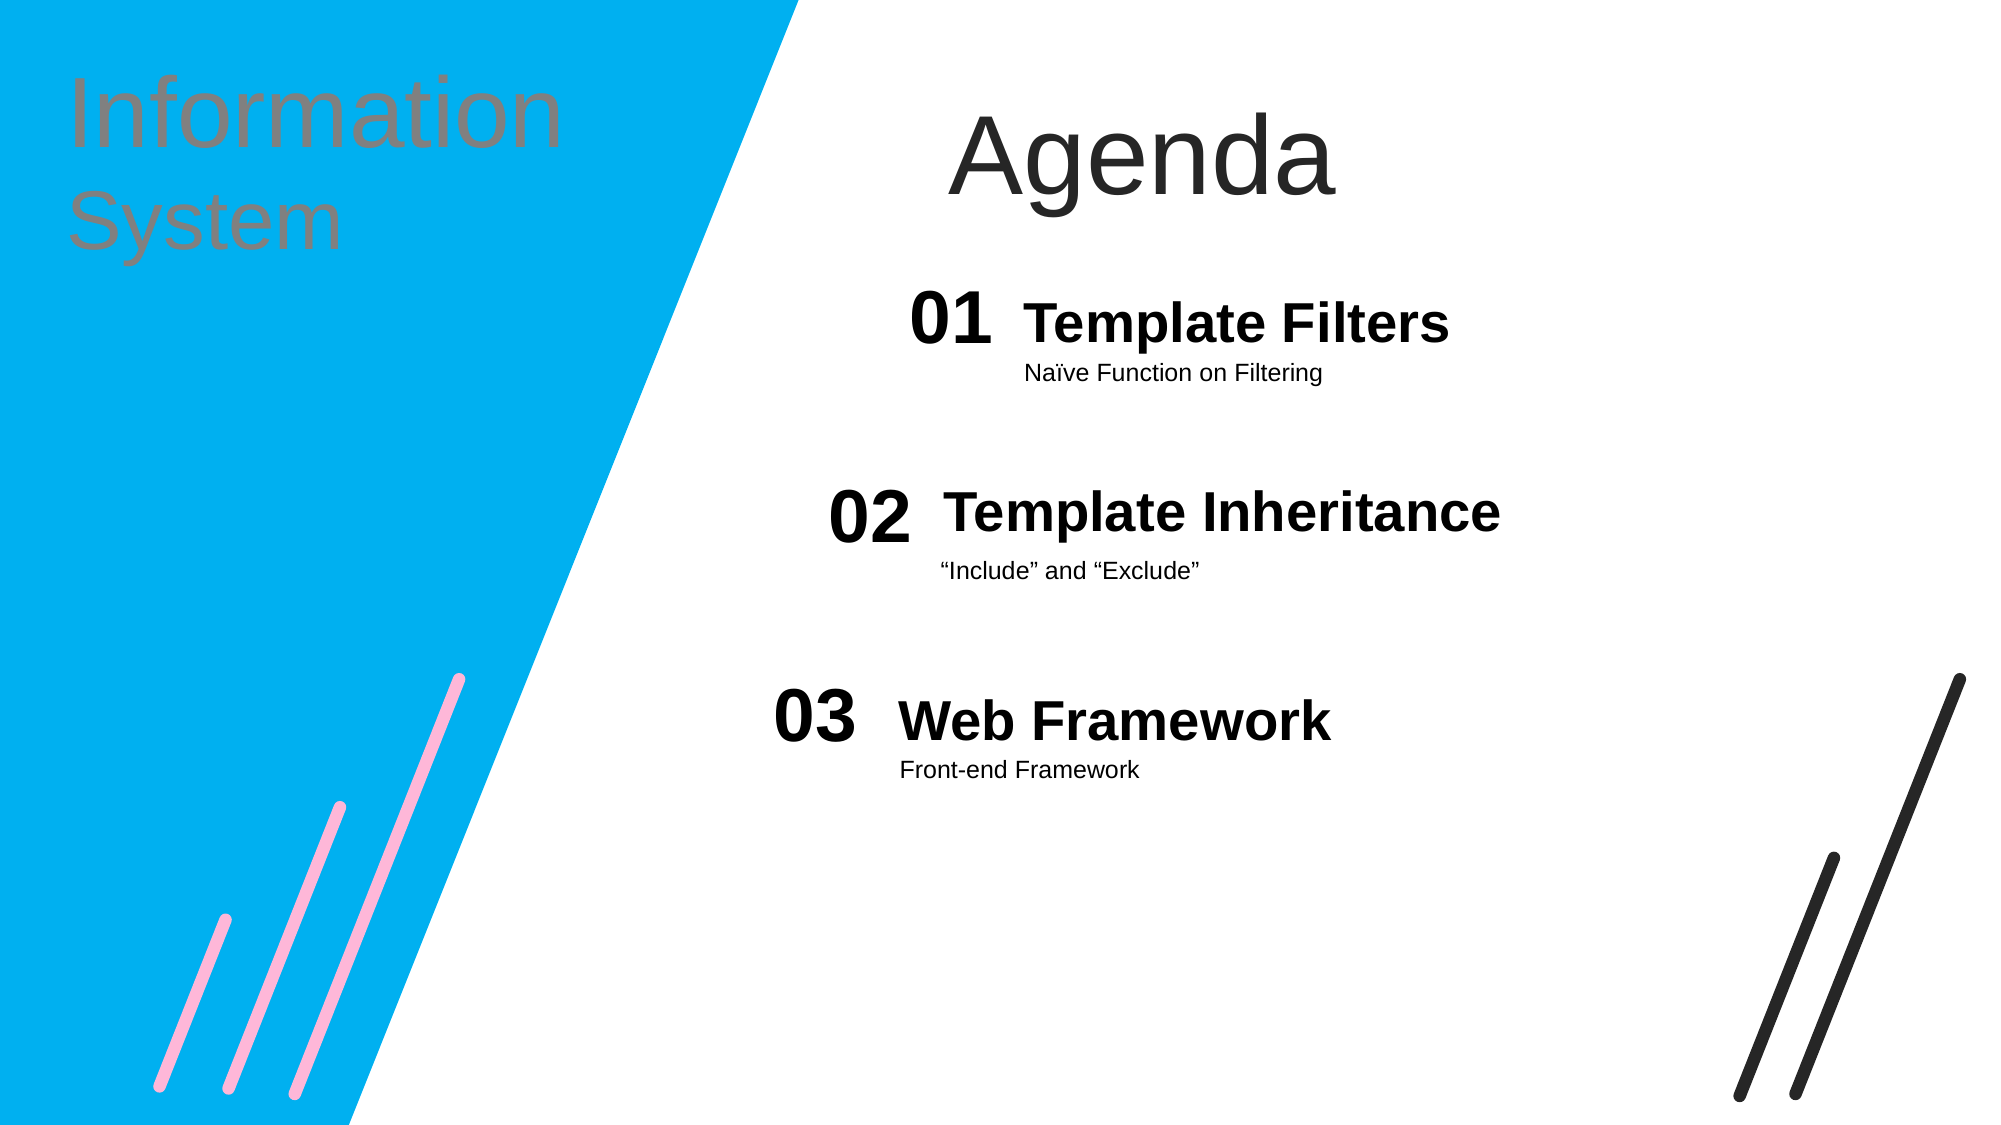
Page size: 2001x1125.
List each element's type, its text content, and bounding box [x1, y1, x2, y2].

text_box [702, 658, 1950, 793]
text_box Information [51, 39, 629, 158]
text_box Agenda [933, 74, 1950, 225]
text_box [779, 459, 1780, 594]
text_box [1739, 857, 1834, 1096]
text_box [294, 679, 460, 1094]
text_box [856, 260, 1902, 395]
text_box System [51, 158, 629, 274]
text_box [159, 919, 226, 1087]
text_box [228, 807, 340, 1089]
text_box [0, 0, 800, 1125]
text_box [1795, 679, 1960, 1094]
